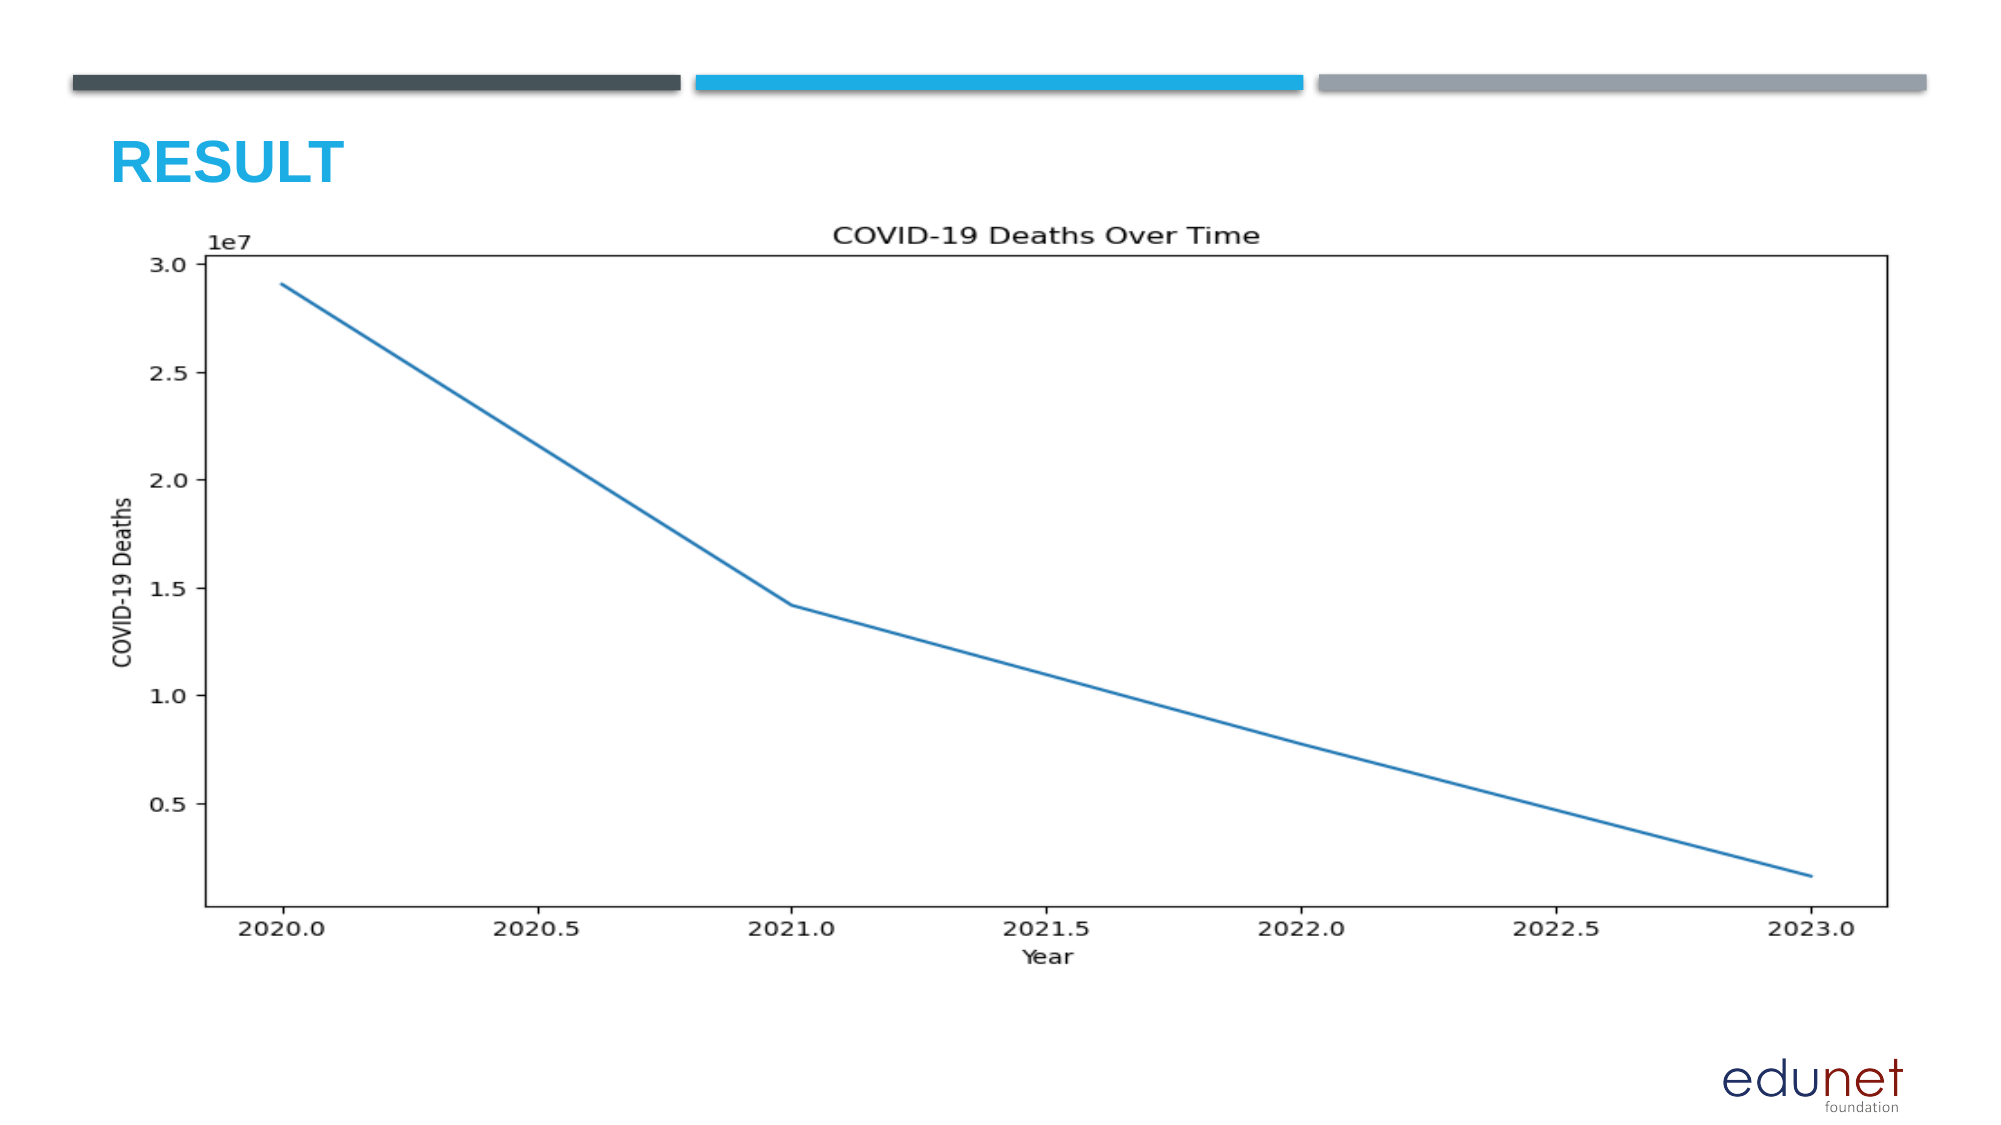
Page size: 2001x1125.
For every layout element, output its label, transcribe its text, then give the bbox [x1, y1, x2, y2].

picture [1719, 1056, 1905, 1116]
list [94, 212, 1906, 981]
title Result [95, 115, 1905, 203]
